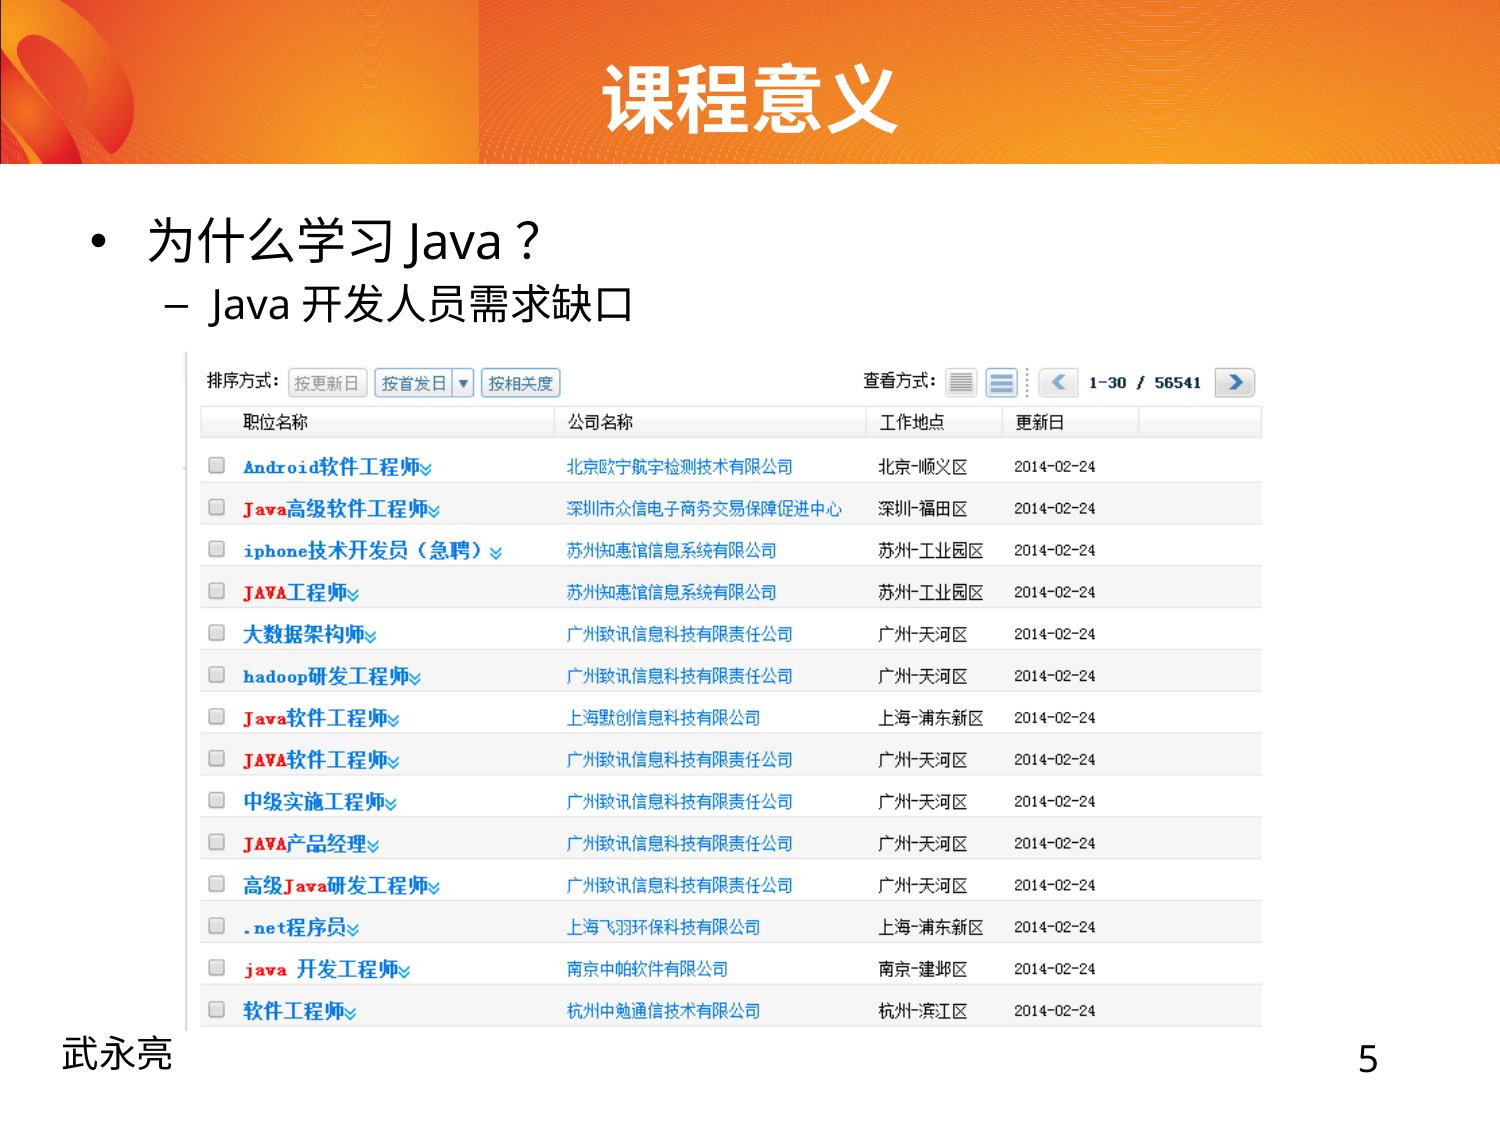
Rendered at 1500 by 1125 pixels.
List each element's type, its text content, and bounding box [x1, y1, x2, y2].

title 课程意义 [75, 45, 1425, 167]
list 为什么学习Java？ Java开发人员需求缺口 [75, 190, 1425, 1005]
picture [0, 0, 1500, 164]
picture [182, 340, 1269, 1031]
